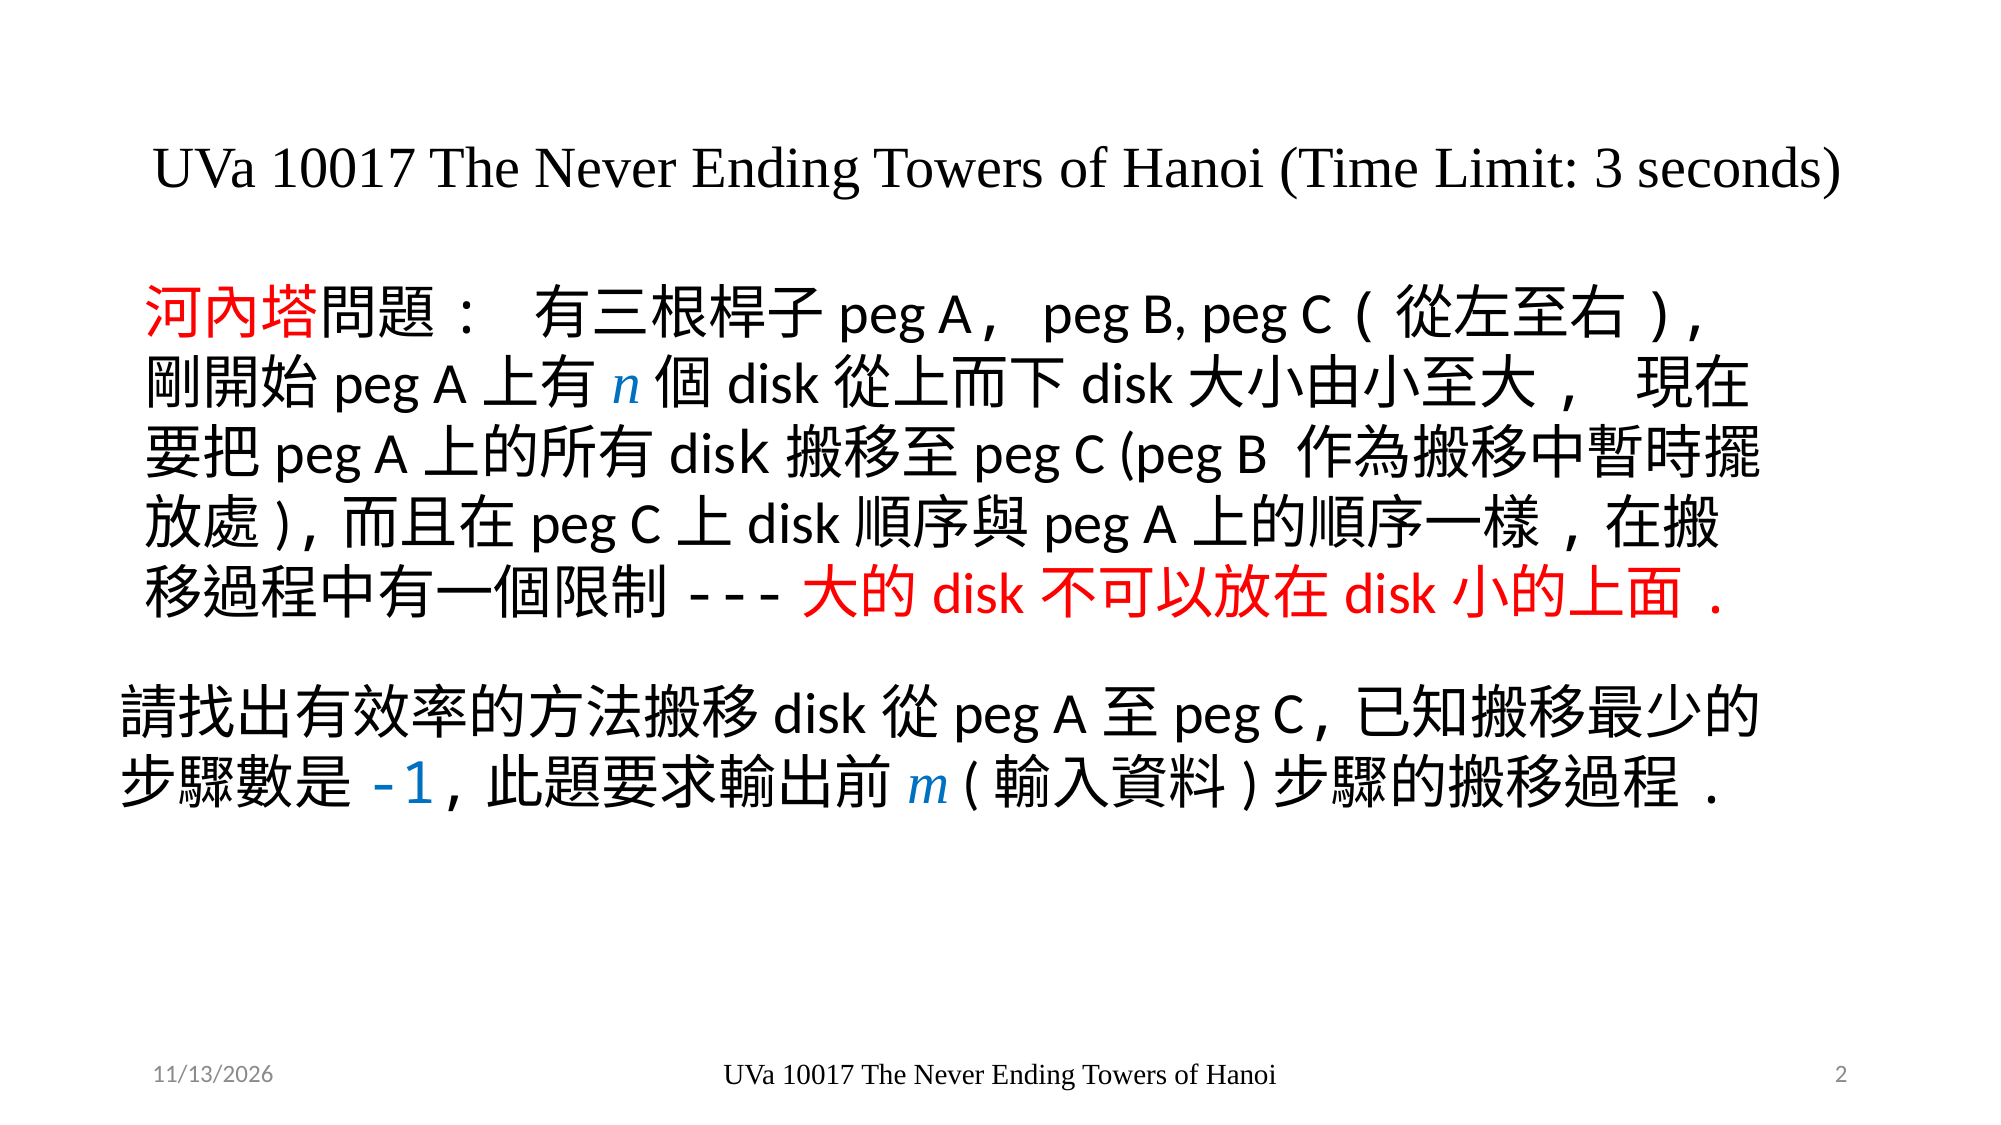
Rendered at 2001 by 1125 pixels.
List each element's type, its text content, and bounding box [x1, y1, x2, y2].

footer UVa 10017 The Never Ending Towers of Hanoi [662, 1042, 1338, 1103]
slide_number 2 [1412, 1042, 1863, 1103]
title UVa 10017 The Never Ending Towers of Hanoi (Time Limit: 3 seconds) [137, 59, 1863, 278]
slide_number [137, 1042, 588, 1103]
text_box 河內塔問題: 有三根桿子peg A, peg B, peg C (從左至右), 剛開始peg A上有n個disk從上而下disk大小由小至大, 現在要把peg A上的所有disk搬移至peg C (peg B 作為搬移中暫時擺放處),而且在peg C上disk順序與peg A上的順序一樣,在搬移過程中有一個限制---大的disk不可以放在disk小的上面. [129, 268, 1787, 633]
